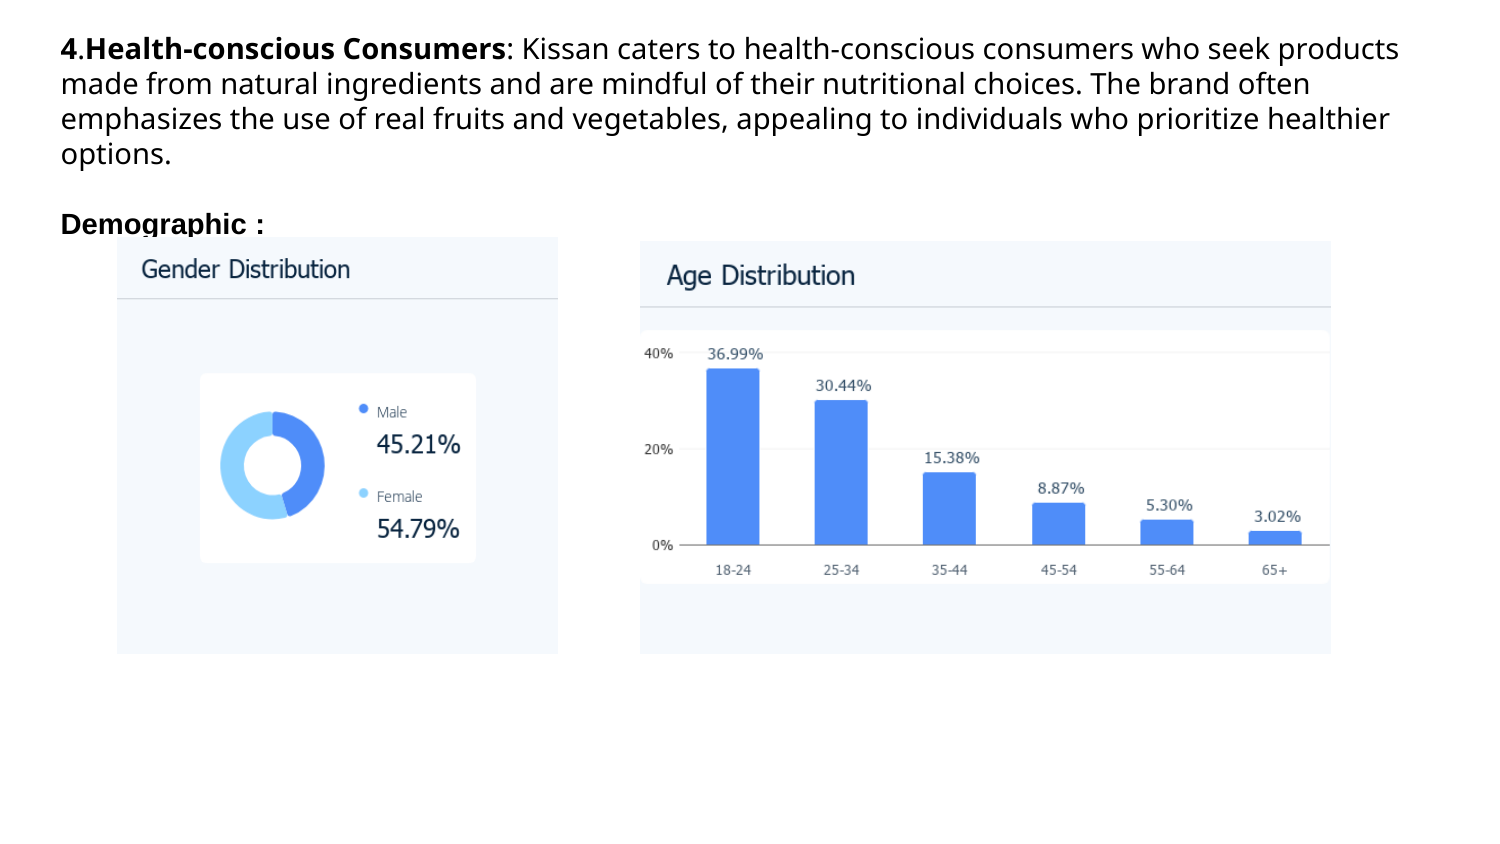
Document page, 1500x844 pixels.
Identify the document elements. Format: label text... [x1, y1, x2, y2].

text_box 4.Health-conscious Consumers: Kissan caters to health-conscious consumers who seek products made from natural ingredients and are mindful of their nutritional choices. The brand often emphasizes the use of real fruits and vegetables, appealing to individuals who prioritize healthier options. Demographic : [45, 22, 1424, 283]
picture [639, 241, 1331, 655]
picture [117, 237, 558, 655]
